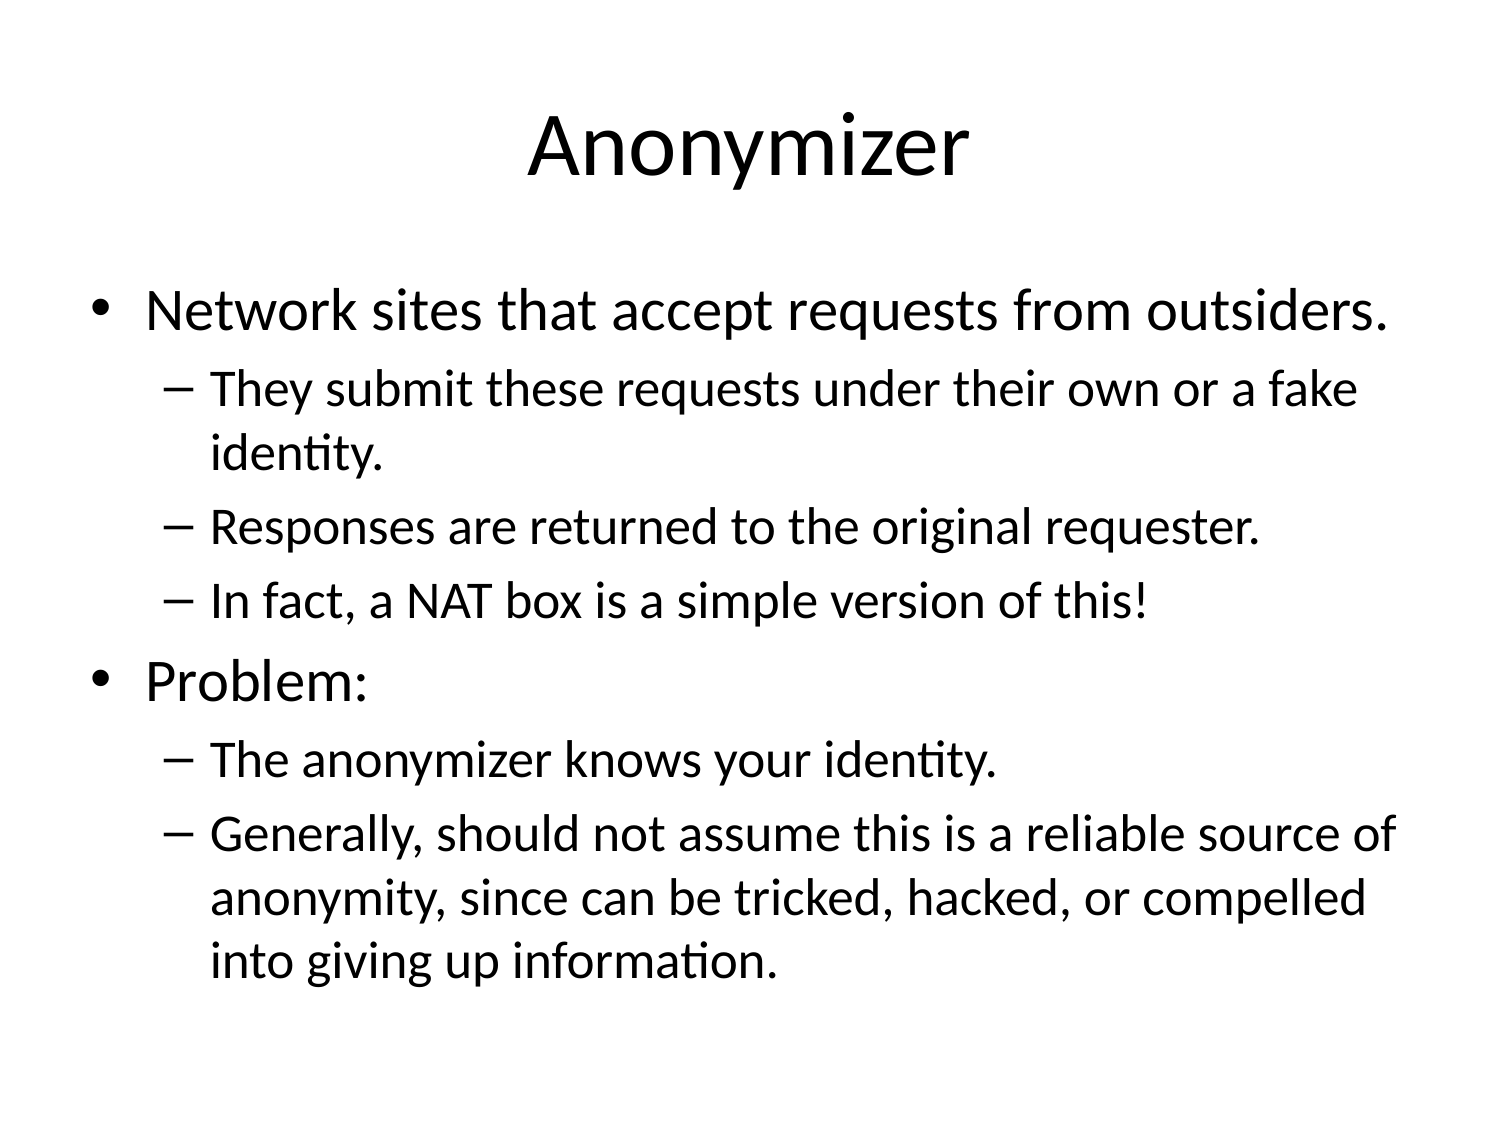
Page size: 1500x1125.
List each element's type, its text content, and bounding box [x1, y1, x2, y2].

title Anonymizer [75, 45, 1425, 233]
list Network sites that accept requests from outsiders. They submit these requests under their own or a fake identity. Responses are returned to the original requester. In fact, a NAT box is a simple version of this! Problem: The anonymizer knows your identity. Generally, should not assume this is a reliable source of anonymity, since can be tricked, hacked, or compelled into giving up information. [75, 262, 1425, 1005]
